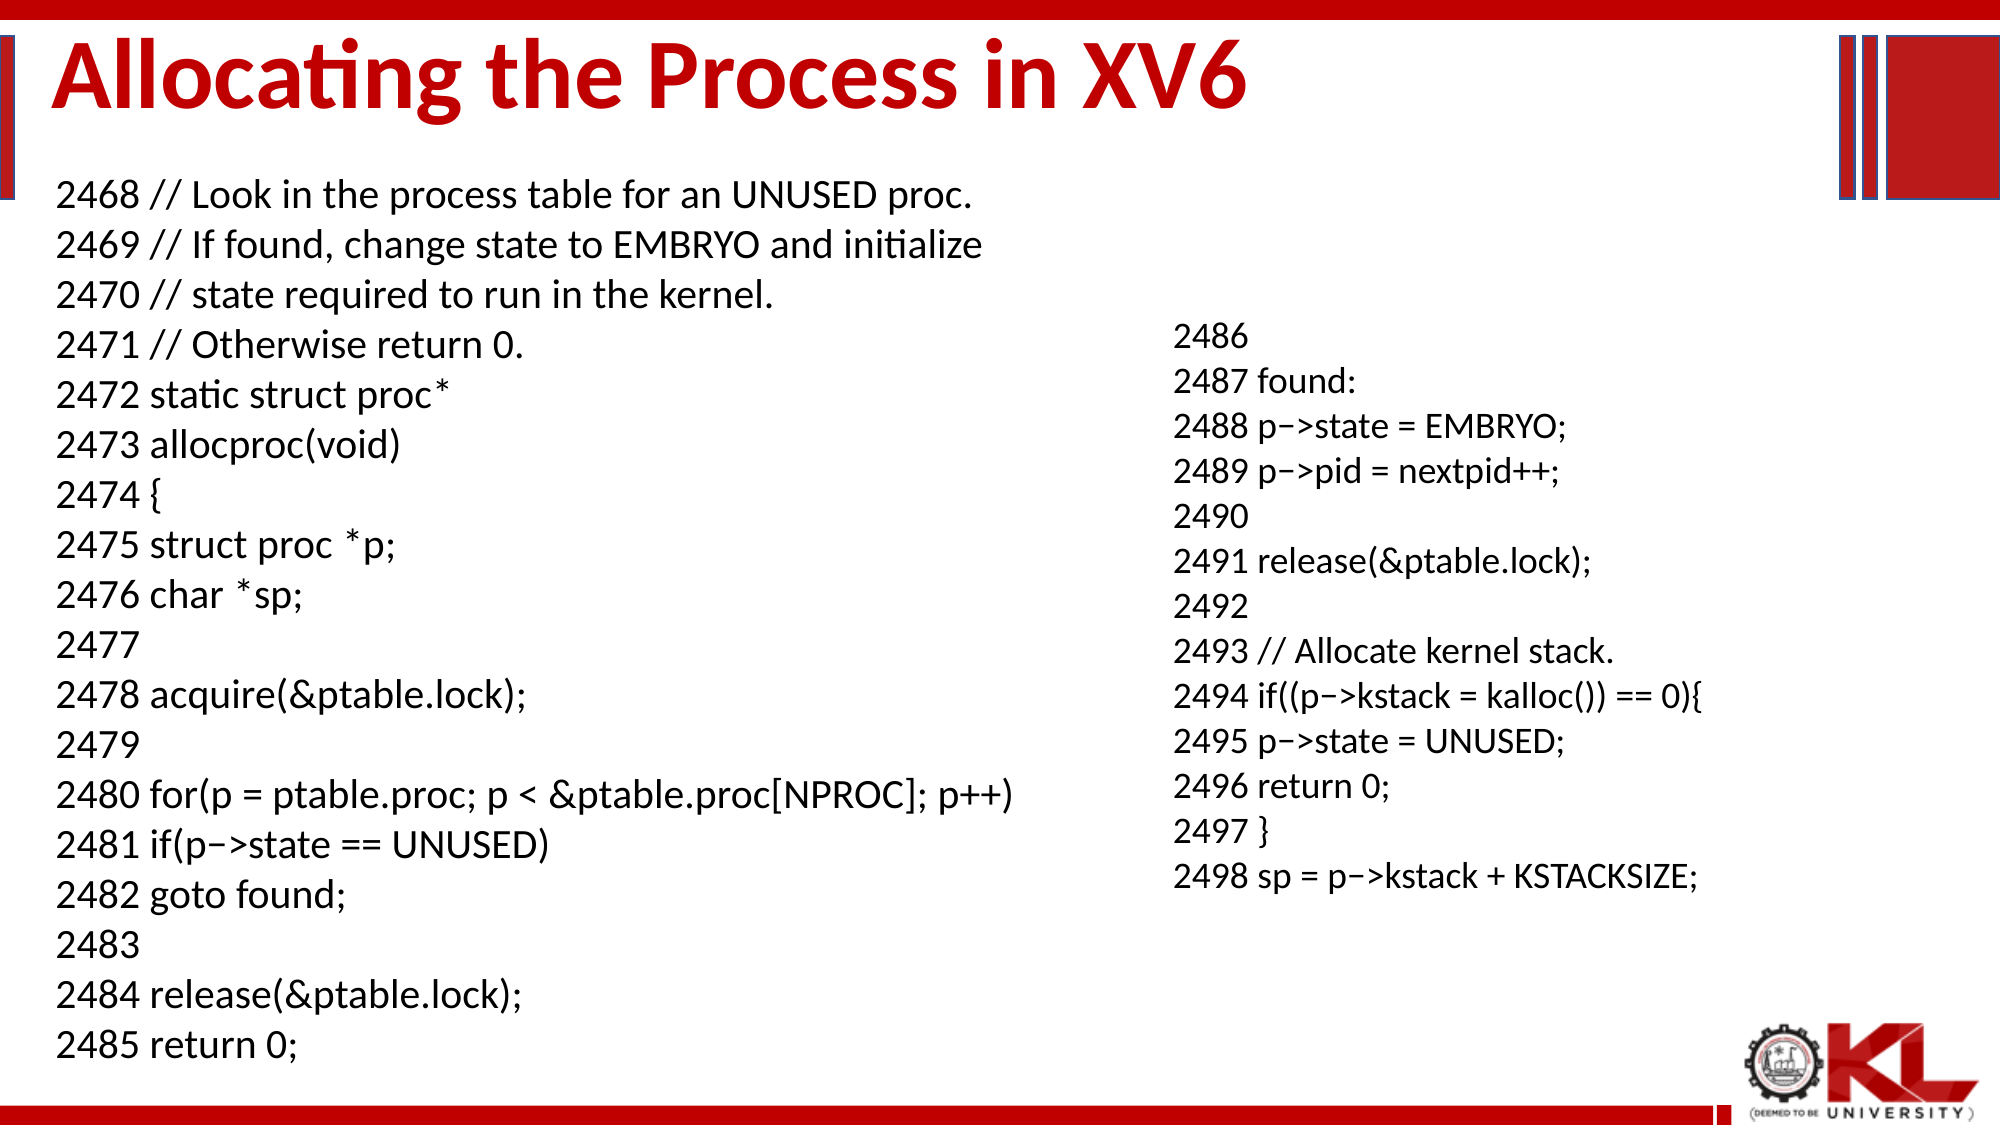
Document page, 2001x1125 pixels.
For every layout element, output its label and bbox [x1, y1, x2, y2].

text_box [0, 0, 2000, 1125]
